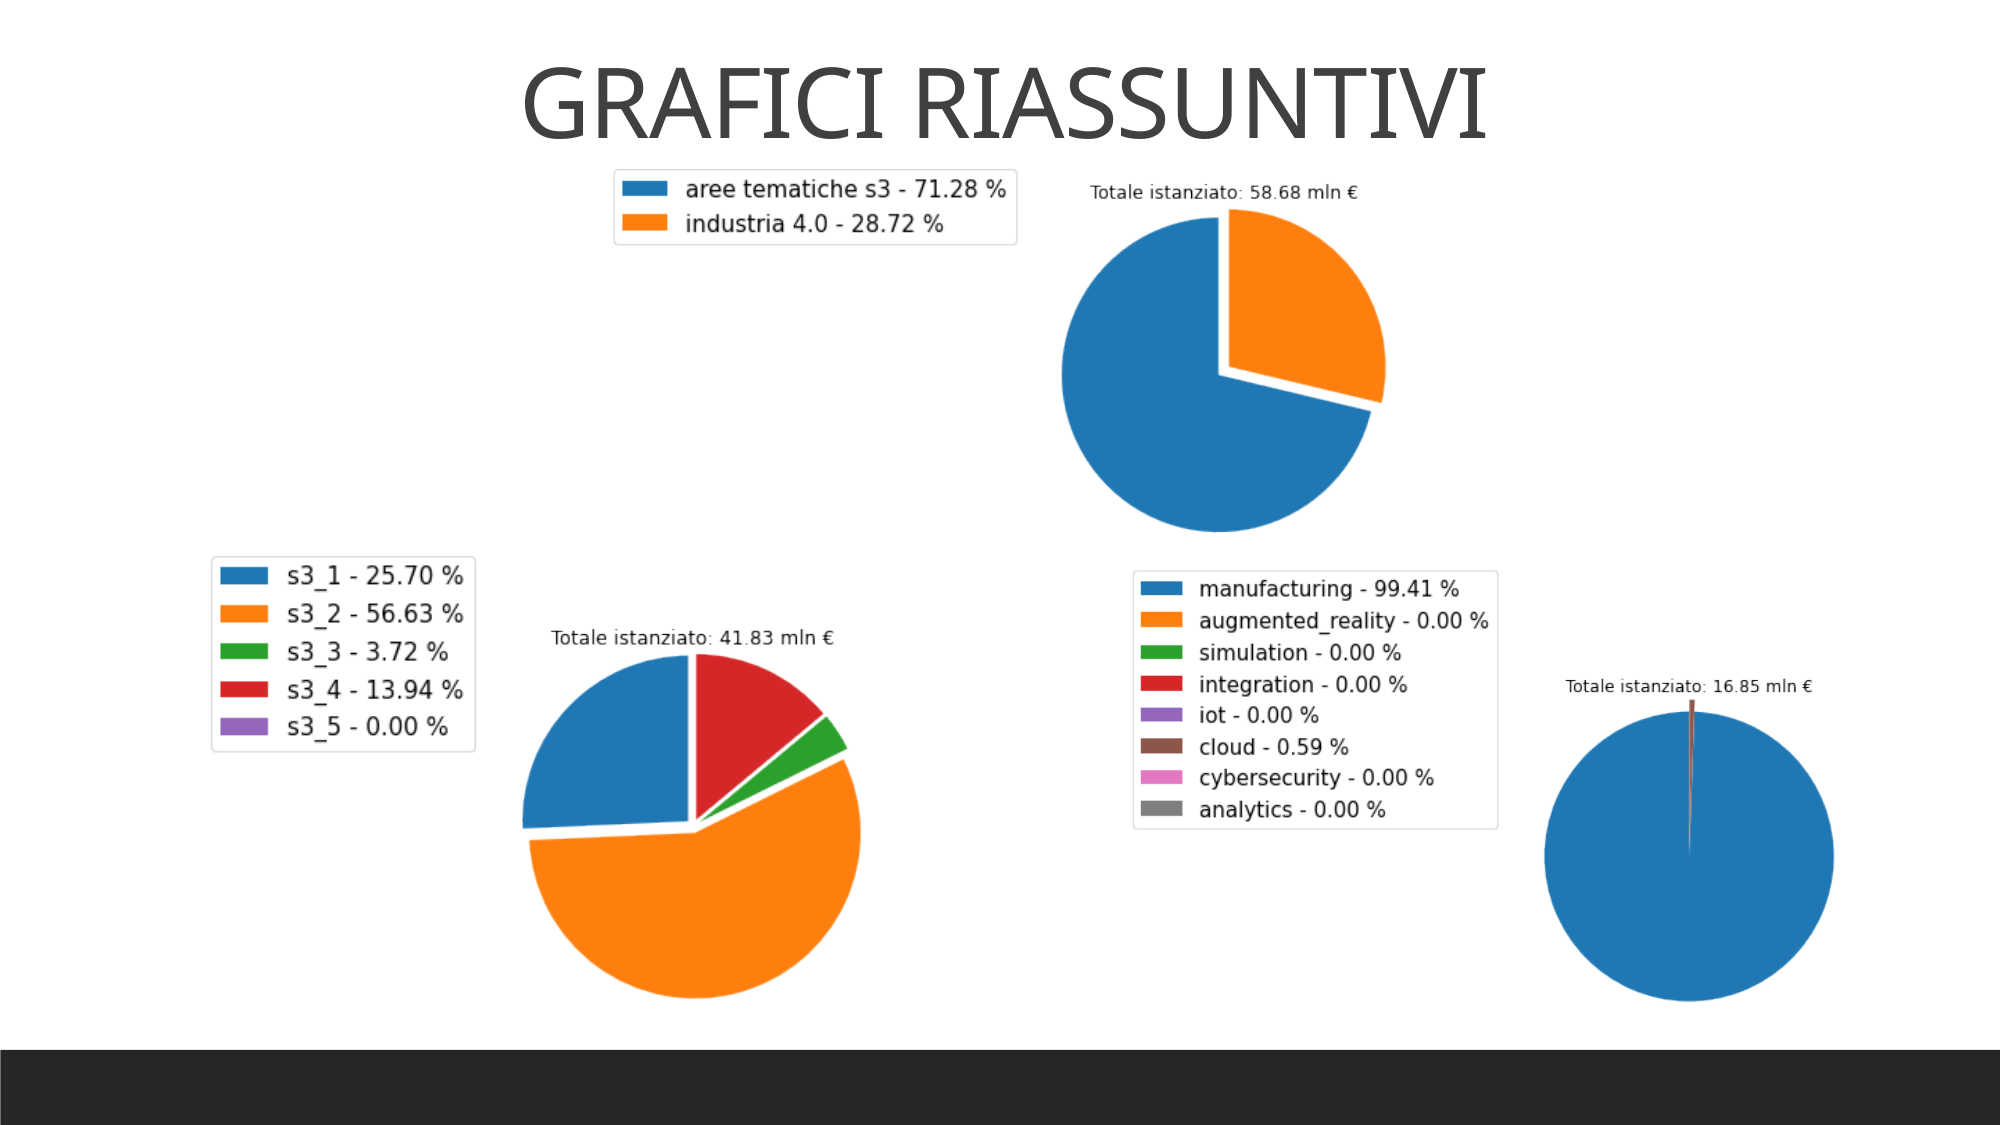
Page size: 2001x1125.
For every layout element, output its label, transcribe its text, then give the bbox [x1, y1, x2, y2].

picture [199, 159, 1398, 1013]
picture [1122, 561, 1851, 1013]
text_box GRAFICI RIASSUNTIVI [179, 47, 1830, 154]
